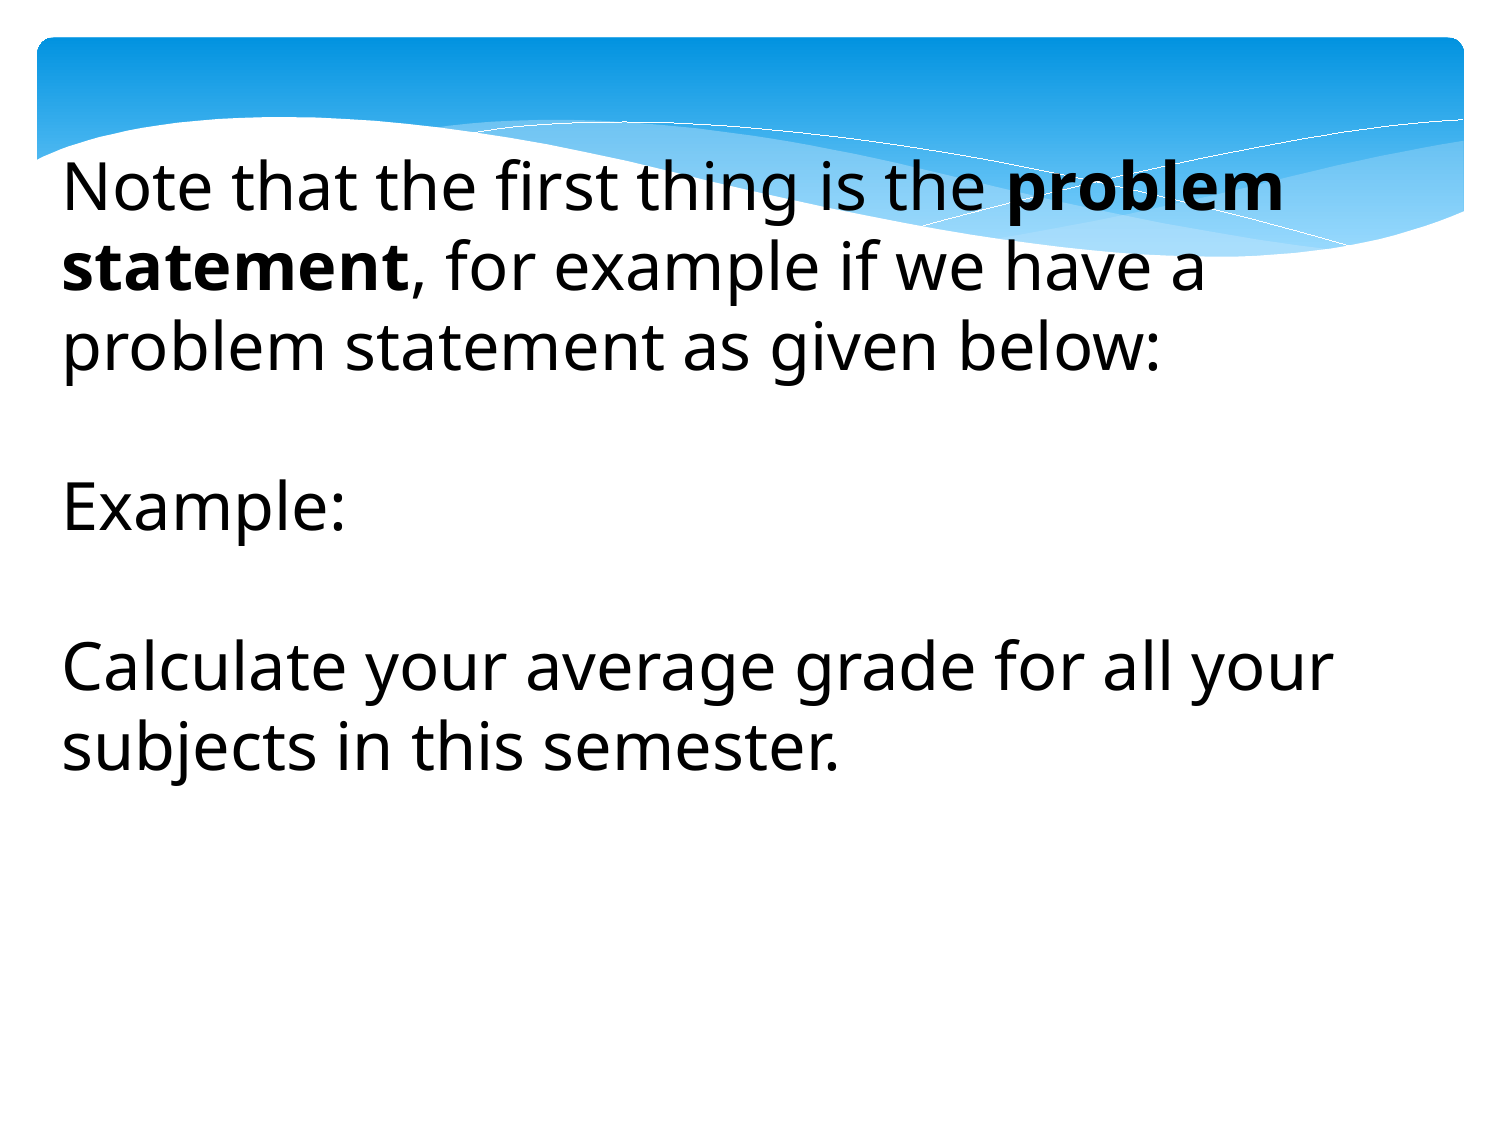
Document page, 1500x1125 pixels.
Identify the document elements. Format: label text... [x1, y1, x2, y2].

text_box Note that the first thing is the problem statement, for example if we have a problem statement as given below: Example: Calculate your average grade for all your subjects in this semester. [46, 136, 1465, 872]
